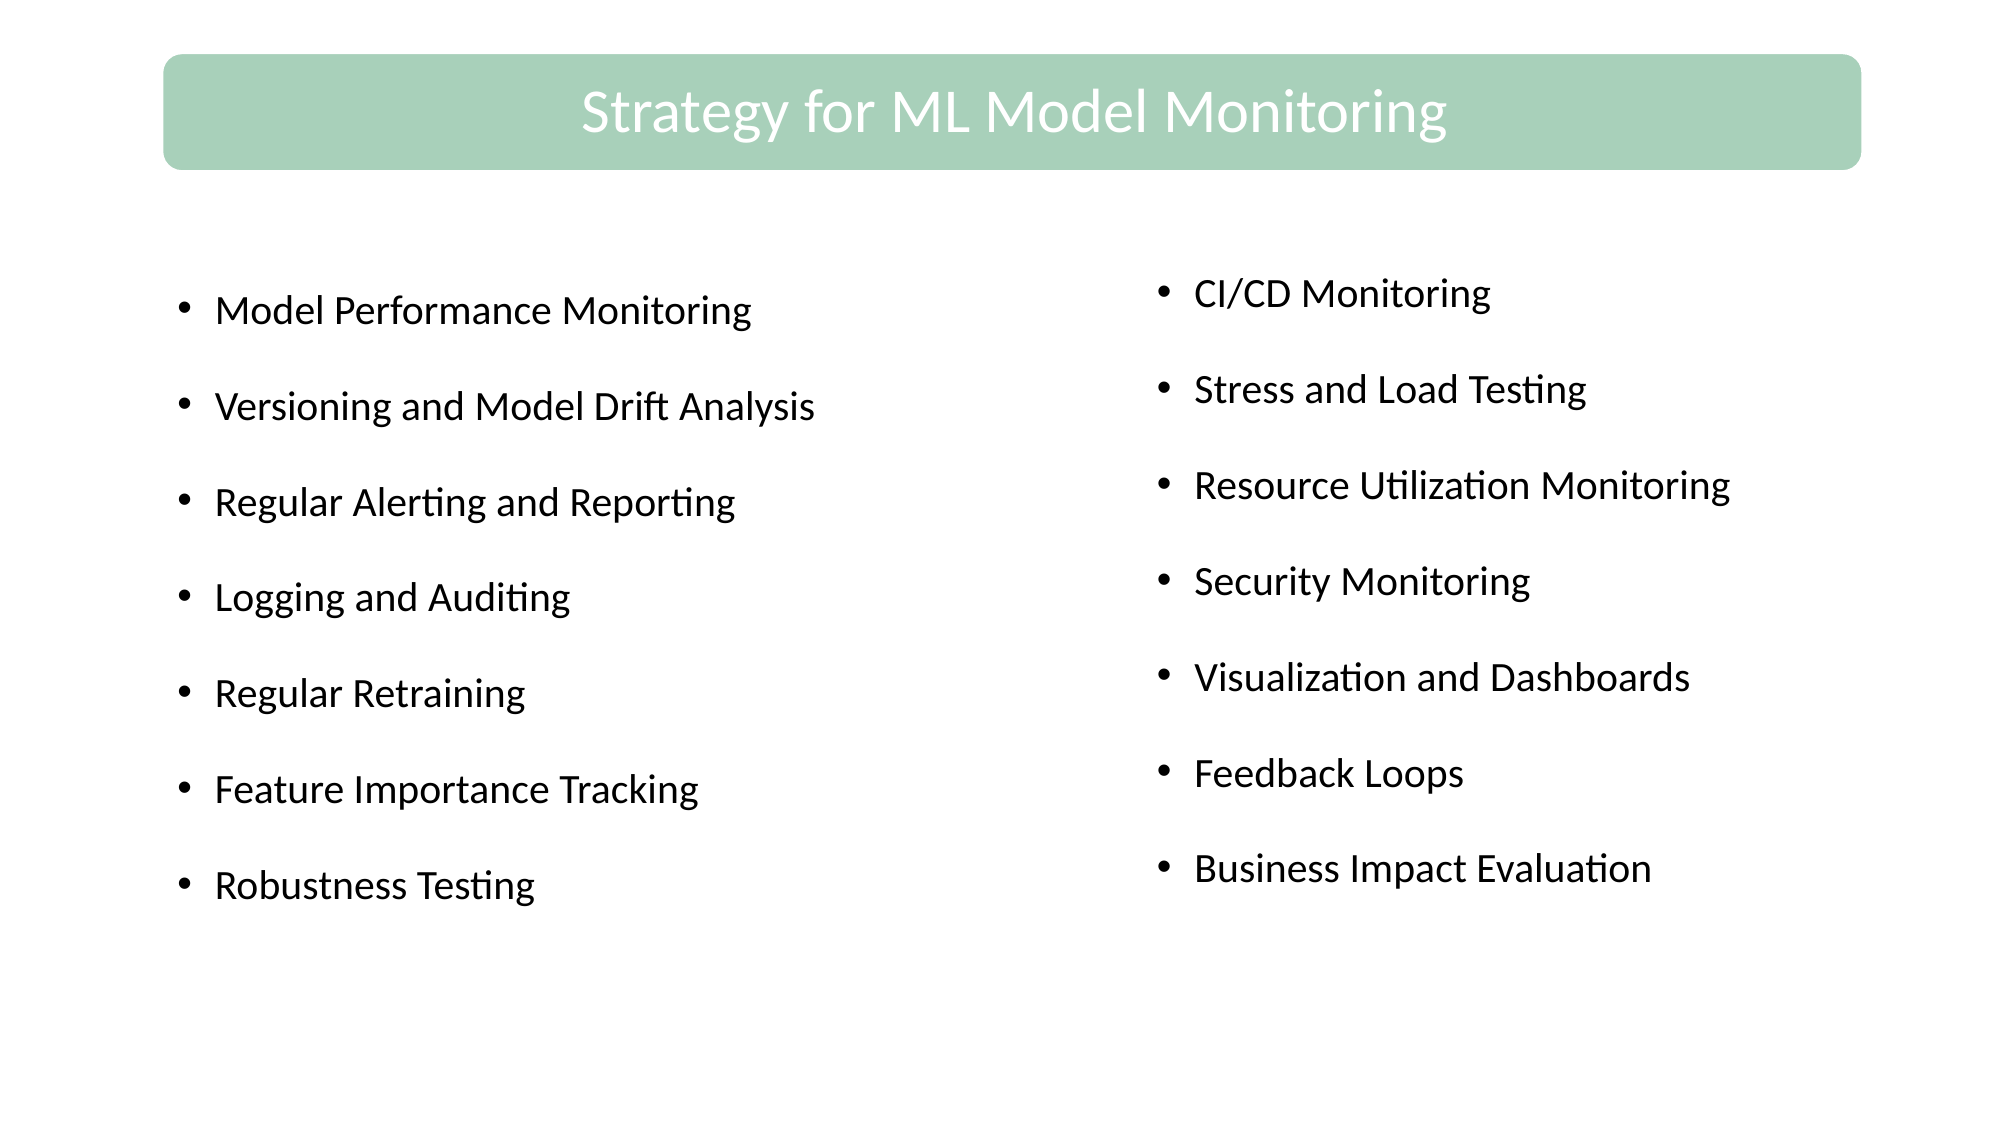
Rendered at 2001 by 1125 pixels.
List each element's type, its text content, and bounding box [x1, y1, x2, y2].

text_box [162, 50, 1863, 172]
list Model Performance Monitoring Versioning and Model Drift Analysis Regular Alerting and Reporting Logging and Auditing Regular Retraining Feature Importance Tracking Robustness Testing [162, 250, 906, 979]
text_box CI/CD Monitoring Stress and Load Testing Resource Utilization Monitoring Security Monitoring Visualization and Dashboards Feedback Loops Business Impact Evaluation [1141, 233, 2000, 979]
